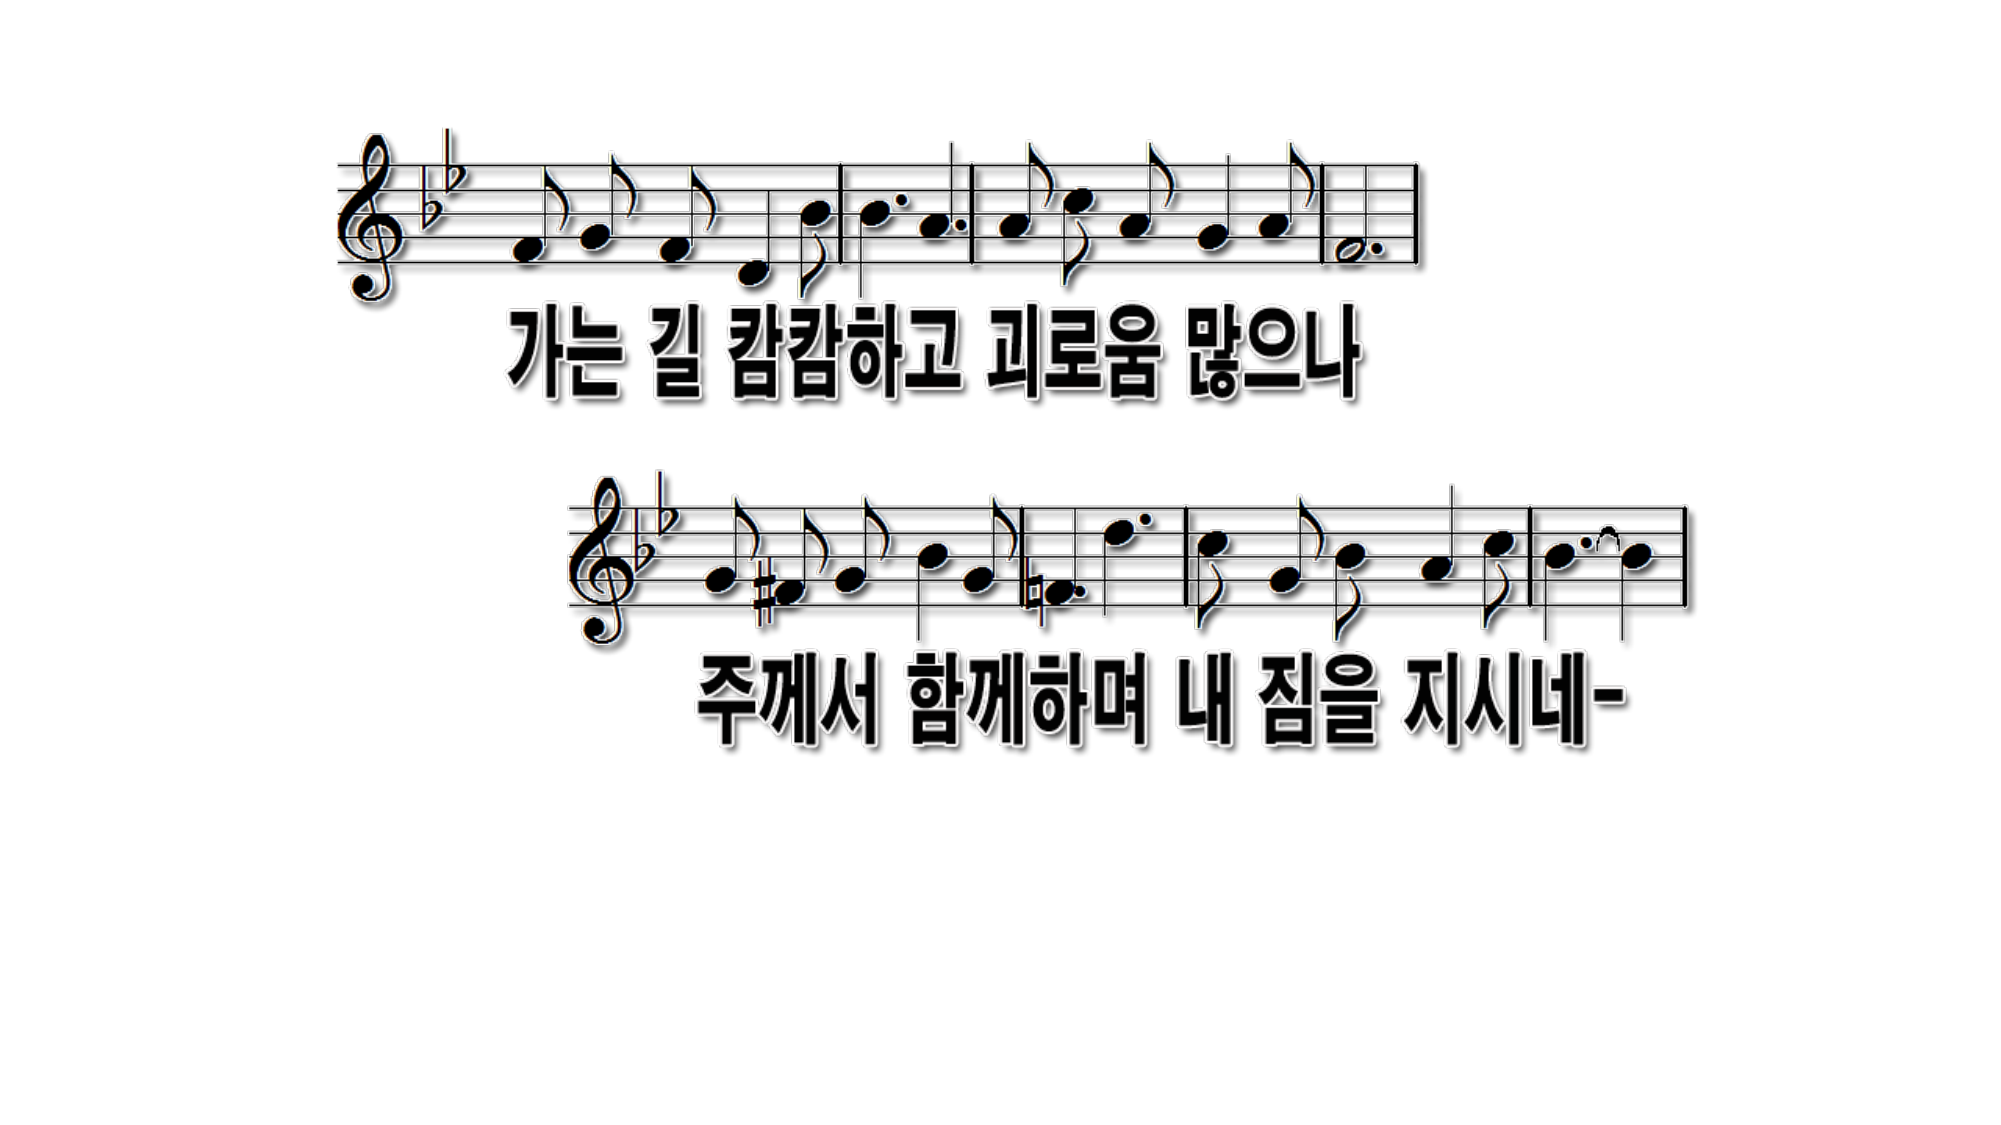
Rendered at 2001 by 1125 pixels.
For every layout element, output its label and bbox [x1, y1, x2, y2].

picture [249, 0, 1750, 835]
